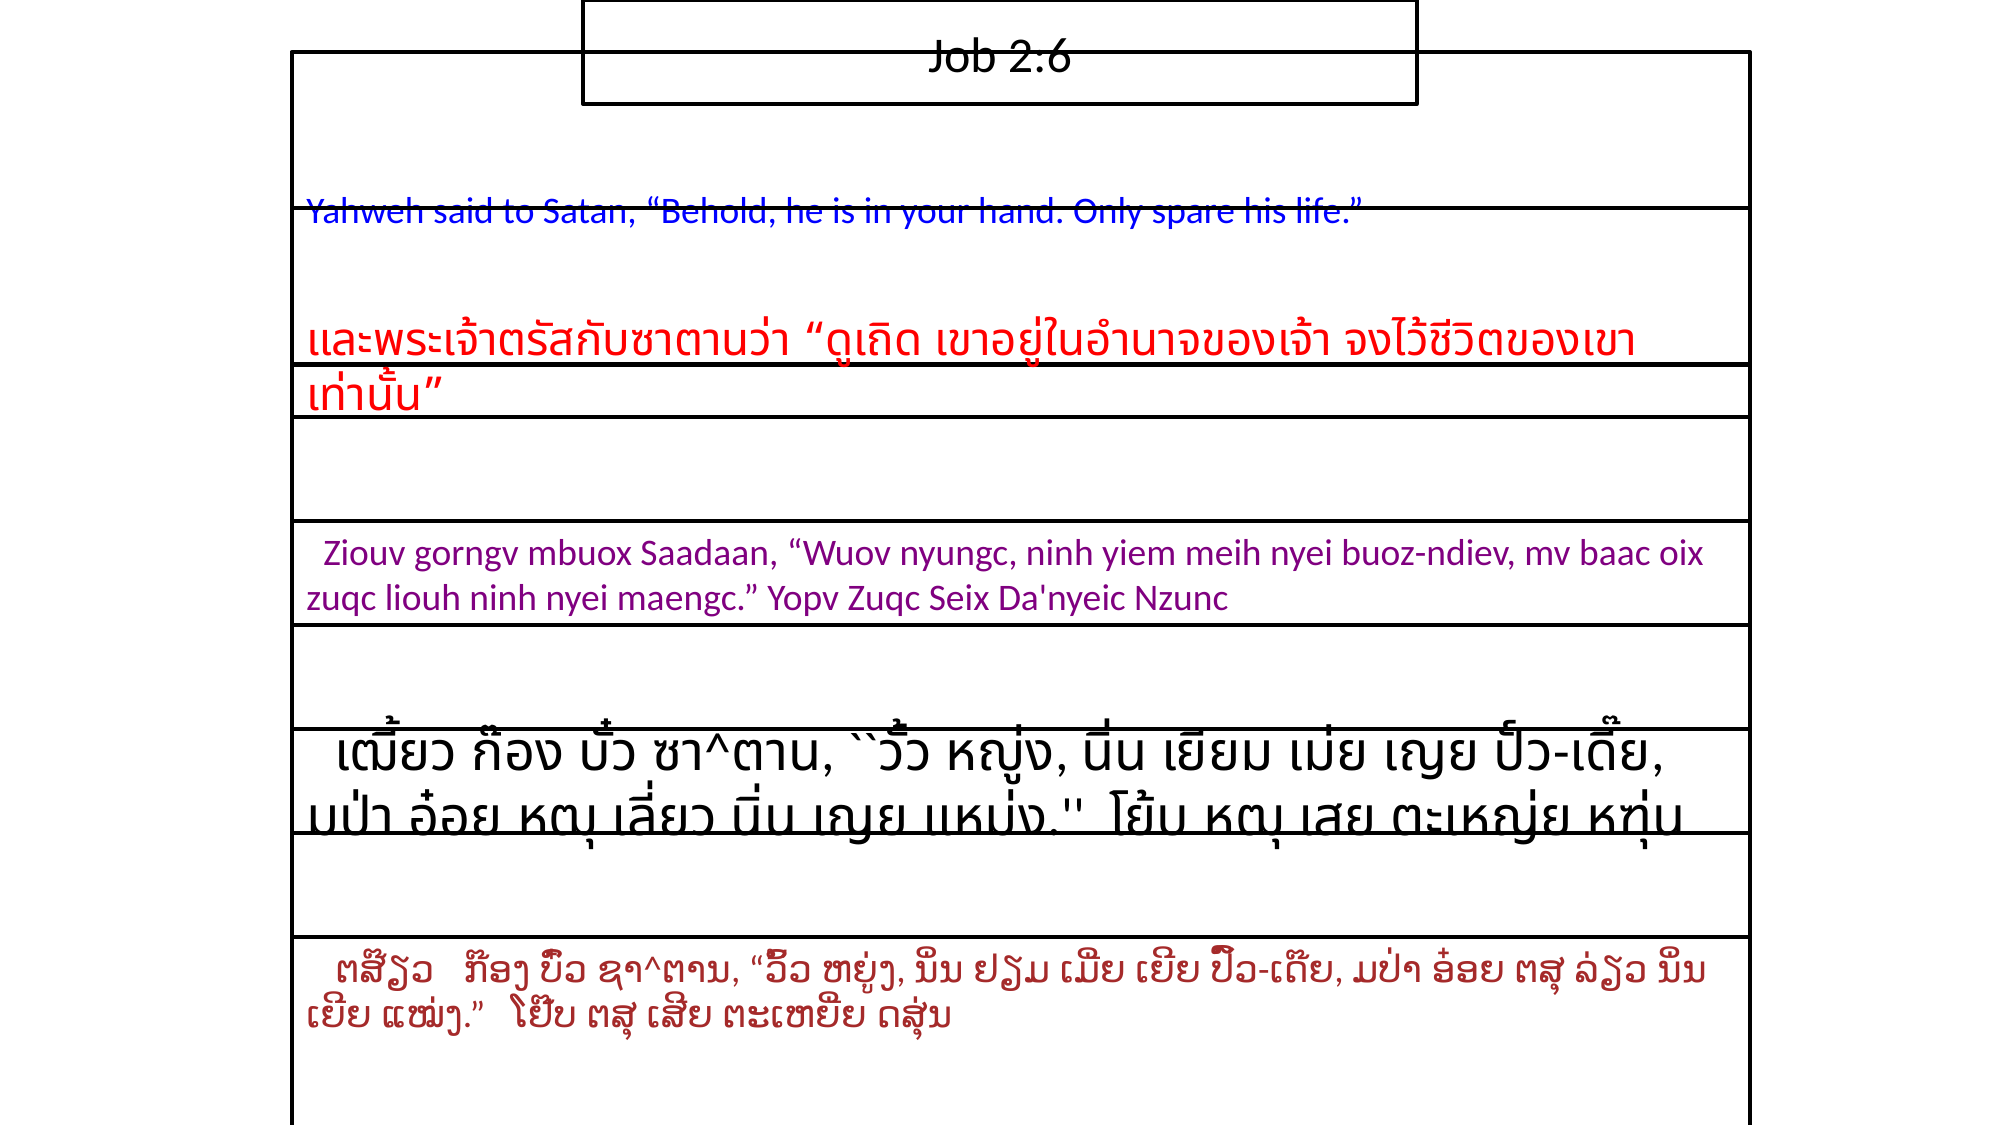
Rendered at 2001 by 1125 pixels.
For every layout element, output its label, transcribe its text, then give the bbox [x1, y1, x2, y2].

text_box Job 2:6 [581, 0, 1419, 50]
text_box ຕສ໊ຽວ ກ໊ອງ ບົ໋ວ ຊາ^ຕານ, “ວົ້ວ ຫຍູ່ງ, ນິ່ນ ຢຽມ ເມີ່ຍ ເຍີຍ ປົ໌ວ-ເດ໊ຍ, ມປ່າ ອ໋ອຍ ຕສຸ ລ່ຽວ ນິ່ນ ເຍີຍ ແໝ່ງ.” ໂຢ໊ບ ຕສຸ ເສີຍ ຕະເຫຍີ່ຍ ດສຸ່ນ [290, 831, 1752, 1125]
text_box เฒี้ยว ก๊อง บั๋ว ซา^ตาน, ``วั้ว หญู่ง, นิ่น เยียม เม่ย เญย ปั์ว-เดี๊ย, มป่า อ๋อย หฒุ เลี่ยว นิ่น เญย แหม่ง.'' โย้บ หฒุ เสย ตะเหญ่ย หฑุ่น [290, 623, 1752, 831]
text_box Ziouv gorngv mbuox Saadaan, “Wuov nyungc, ninh yiem meih nyei buoz-ndiev, mv baac oix zuqc liouh ninh nyei maengc.” Yopv Zuqc Seix Da'nyeic Nzunc [290, 415, 1752, 623]
text_box และ​พระ​เจ้า​ตรัส​กับ​ซาตาน​ว่า “ดู​เถิด เขา​อยู่​ใน​อำนาจ​ของ​เจ้า จง​ไว้​ชีวิต​ของ​เขา​เท่านั้น” [290, 206, 1752, 415]
text_box Yahweh said to Satan, “Behold, he is in your hand. Only spare his life.” [290, 50, 1752, 206]
